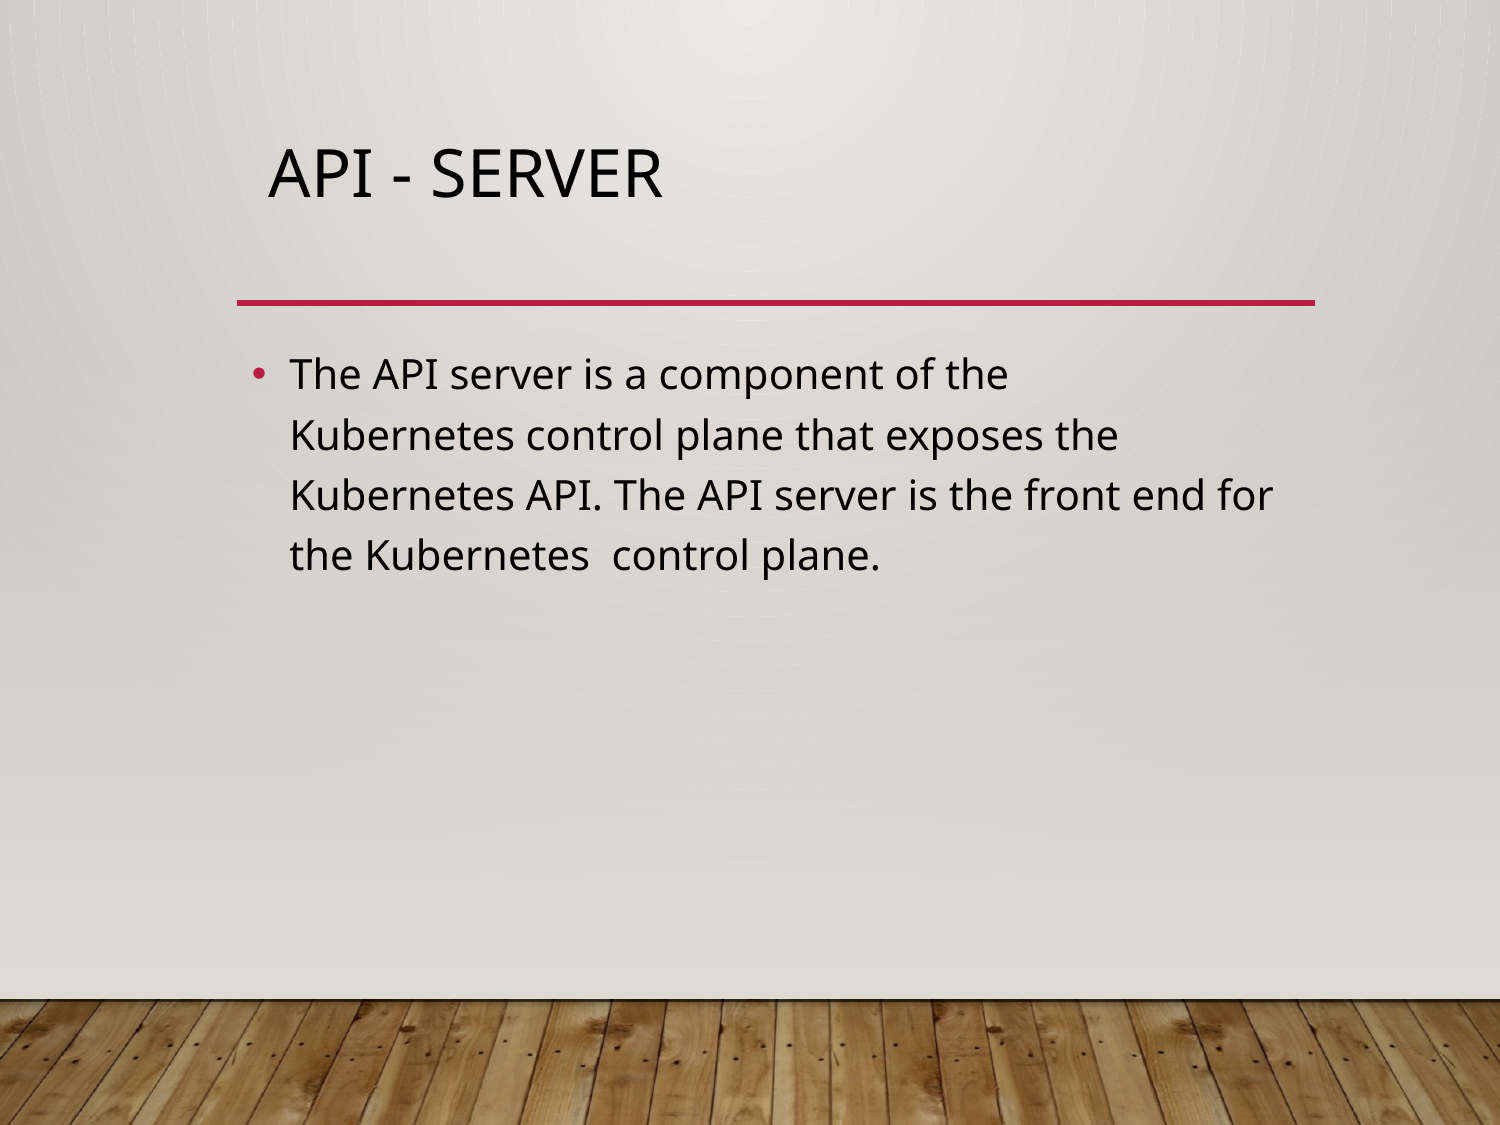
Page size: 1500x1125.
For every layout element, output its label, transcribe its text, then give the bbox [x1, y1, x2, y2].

title api - server [236, 131, 1315, 305]
picture [0, 999, 1500, 1125]
list The API server is a component of the Kubernetes control plane that exposes the Kubernetes API. The API server is the front end for the Kubernetes control plane. [236, 330, 1315, 897]
